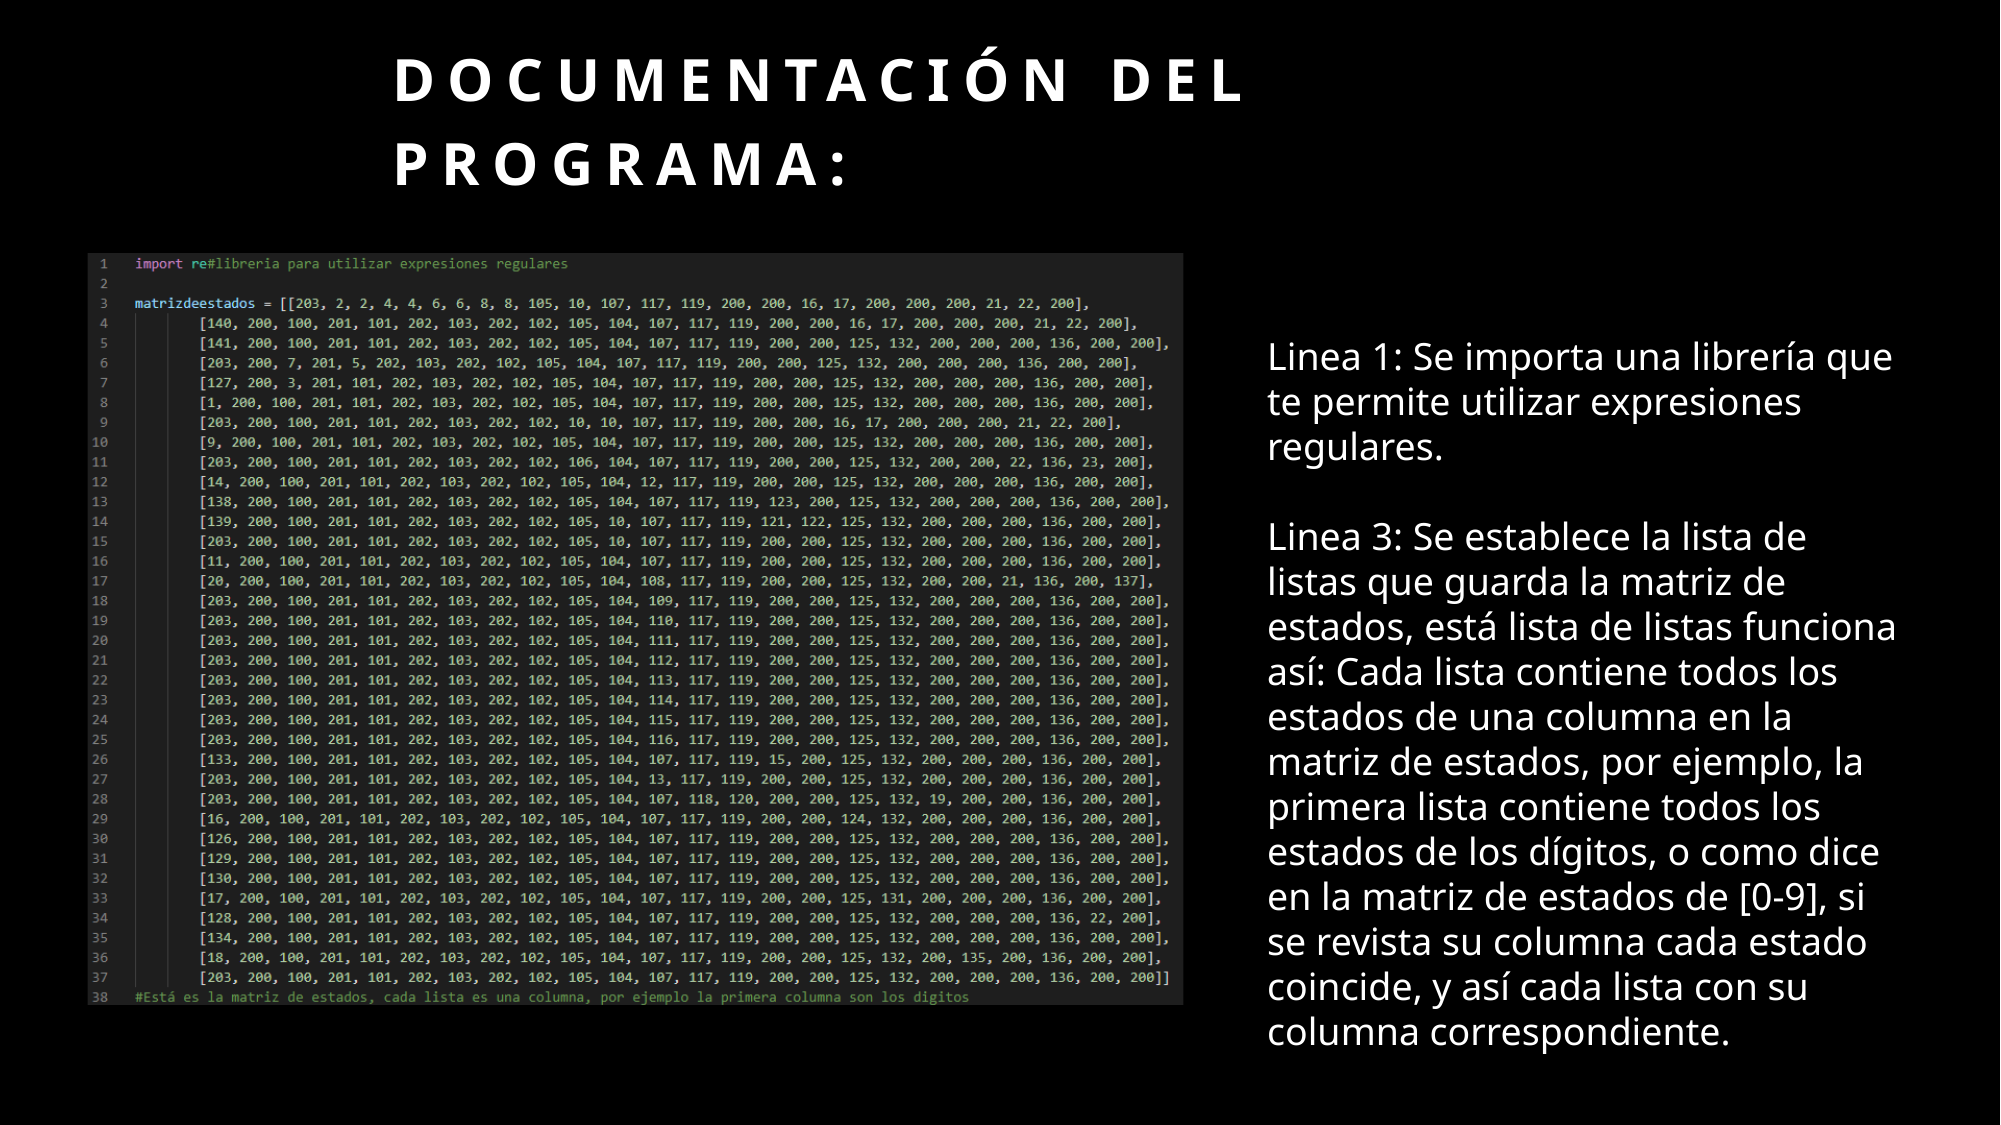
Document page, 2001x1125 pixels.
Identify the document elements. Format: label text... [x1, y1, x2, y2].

text_box Linea 1: Se importa una librería que te permite utilizar expresiones regulares. Linea 3: Se establece la lista de listas que guarda la matriz de estados, está lista de listas funciona así: Cada lista contiene todos los estados de una columna en la matriz de estados, por ejemplo, la primera lista contiene todos los estados de los dígitos, o como dice en la matriz de estados de [0-9], si se revista su columna cada estado coincide, y así cada lista con su columna correspondiente. [1252, 325, 1913, 1061]
picture [87, 253, 1184, 1005]
title Documentación del programa: [377, 64, 1623, 205]
